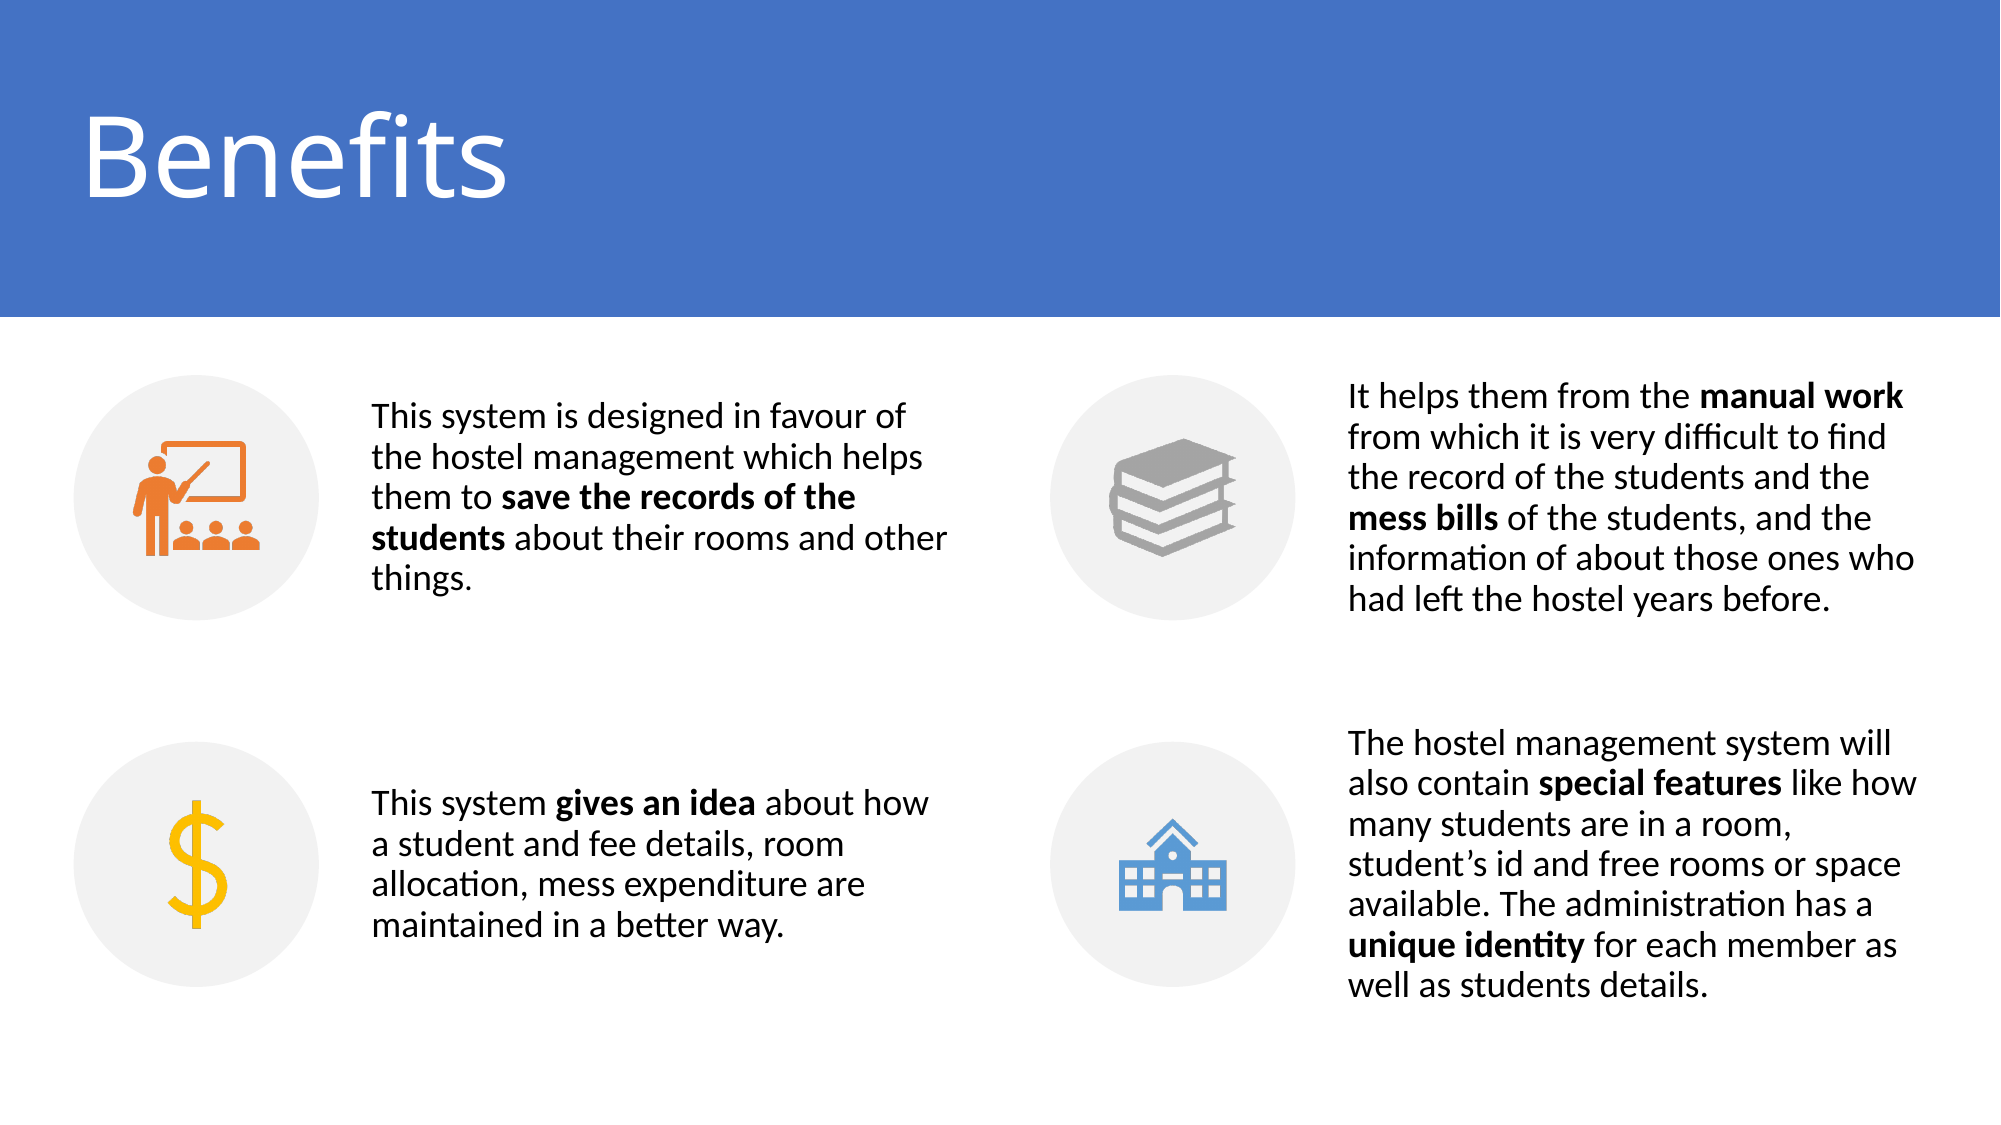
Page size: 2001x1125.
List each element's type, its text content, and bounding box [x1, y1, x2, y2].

text_box [0, 0, 2000, 318]
title Benefits [64, 52, 1936, 271]
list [64, 324, 1936, 1038]
